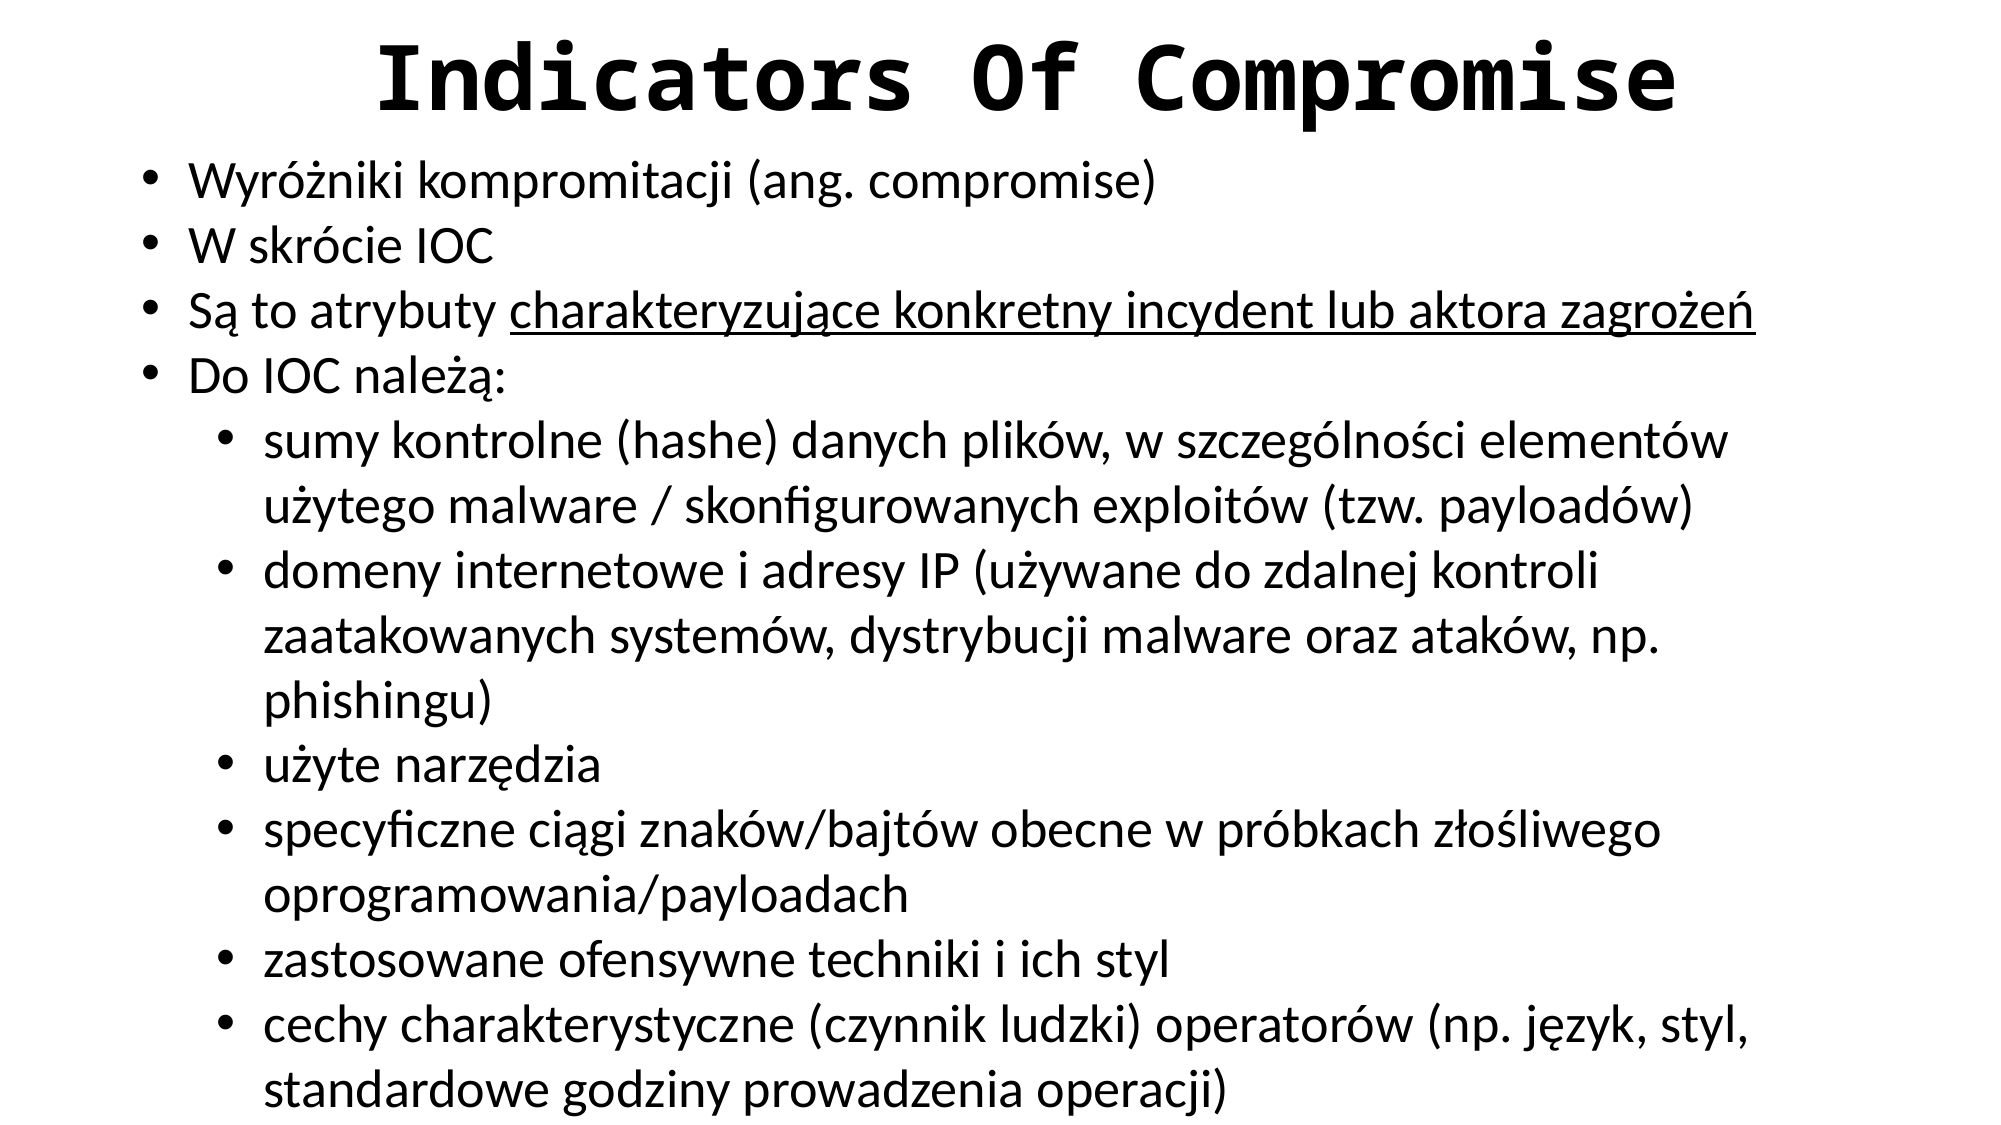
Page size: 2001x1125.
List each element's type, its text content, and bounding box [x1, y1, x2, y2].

text_box Wyróżniki kompromitacji (ang. compromise) W skrócie IOC Są to atrybuty charakteryzujące konkretny incydent lub aktora zagrożeń Do IOC należą: sumy kontrolne (hashe) danych plików, w szczególności elementów użytego malware / skonfigurowanych exploitów (tzw. payloadów) domeny internetowe i adresy IP (używane do zdalnej kontroli zaatakowanych systemów, dystrybucji malware oraz ataków, np. phishingu) użyte narzędzia specyficzne ciągi znaków/bajtów obecne w próbkach złośliwego oprogramowania/payloadach zastosowane ofensywne techniki i ich styl cechy charakterystyczne (czynnik ludzki) operatorów (np. język, styl, standardowe godziny prowadzenia operacji) [126, 136, 1899, 1125]
title Indicators Of Compromise [126, 0, 1927, 162]
